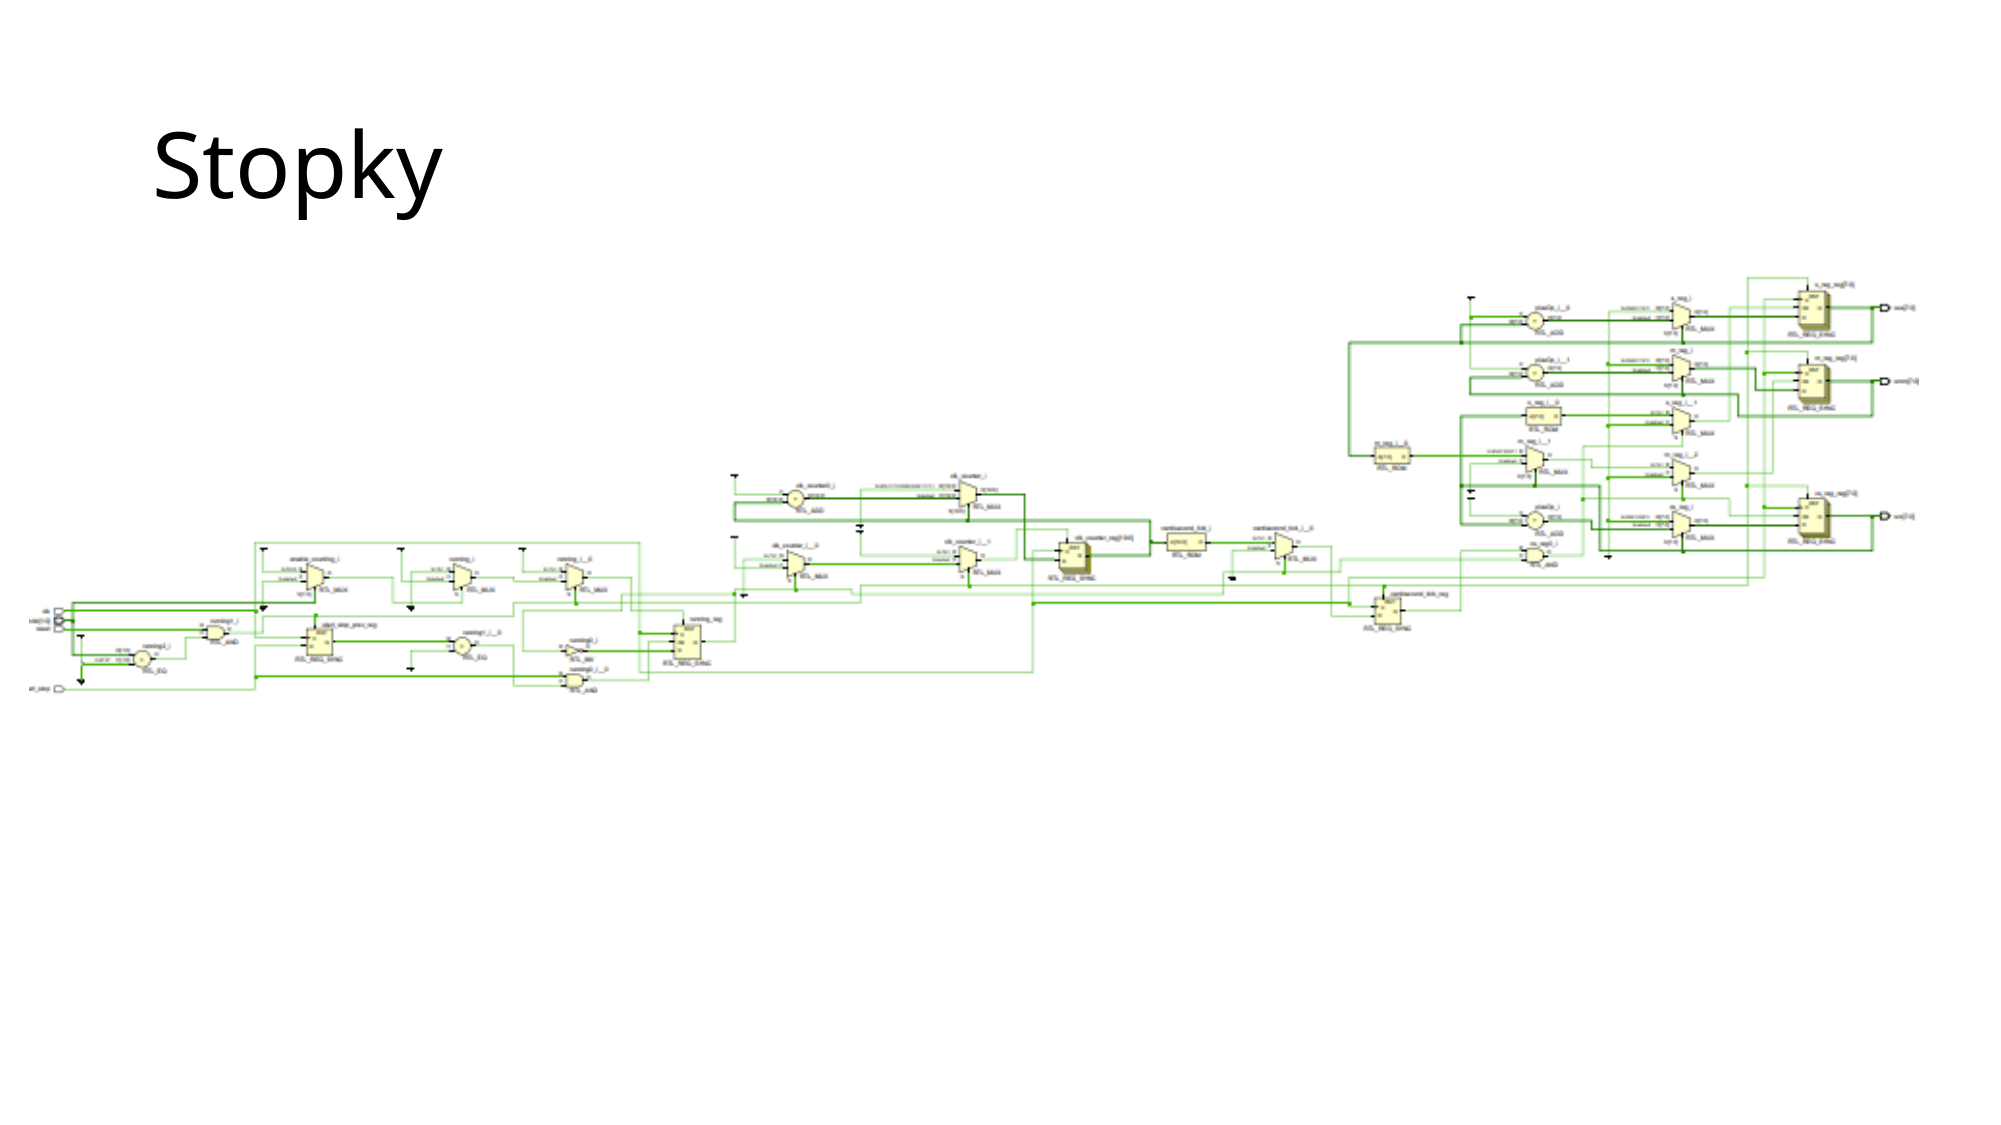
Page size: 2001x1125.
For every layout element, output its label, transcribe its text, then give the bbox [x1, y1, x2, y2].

picture [29, 235, 1920, 842]
title Stopky [137, 59, 1863, 235]
